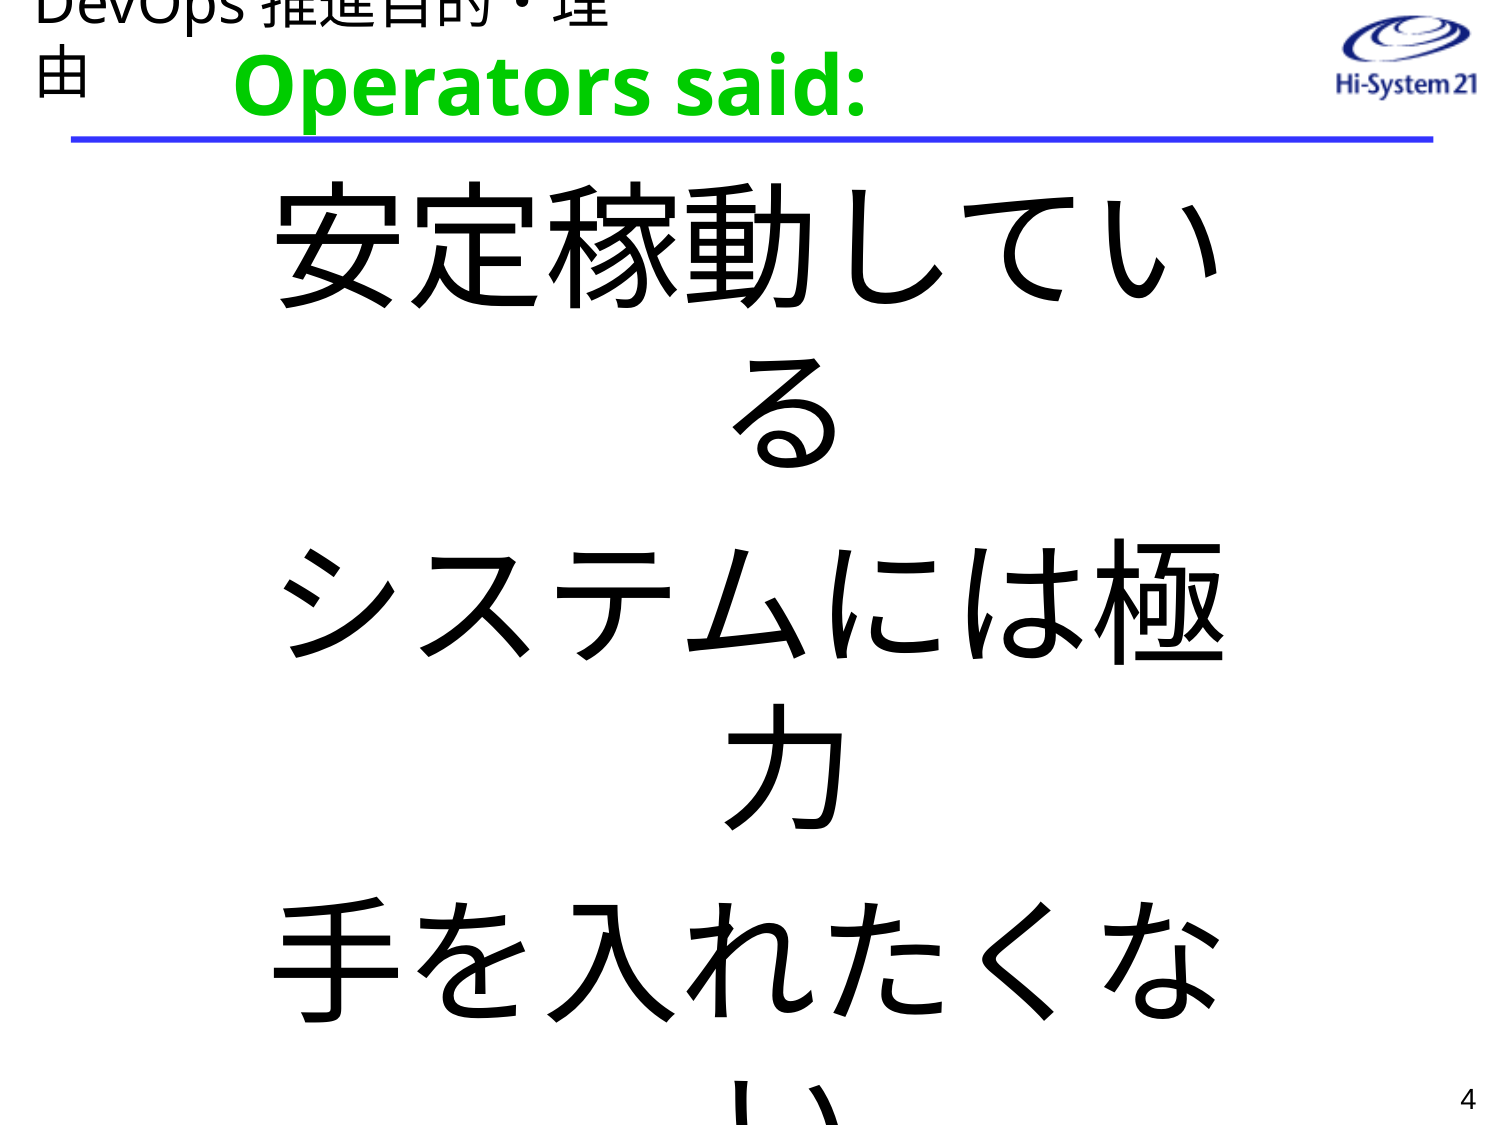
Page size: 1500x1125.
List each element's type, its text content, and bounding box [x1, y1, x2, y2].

title DevOps推進目的・理由 [18, 33, 215, 113]
picture [1305, 0, 1500, 114]
slide_number 3 [1411, 1073, 1492, 1124]
list Operators said: 安定稼動している システムには極力 手を入れたくない [215, 24, 1281, 1125]
